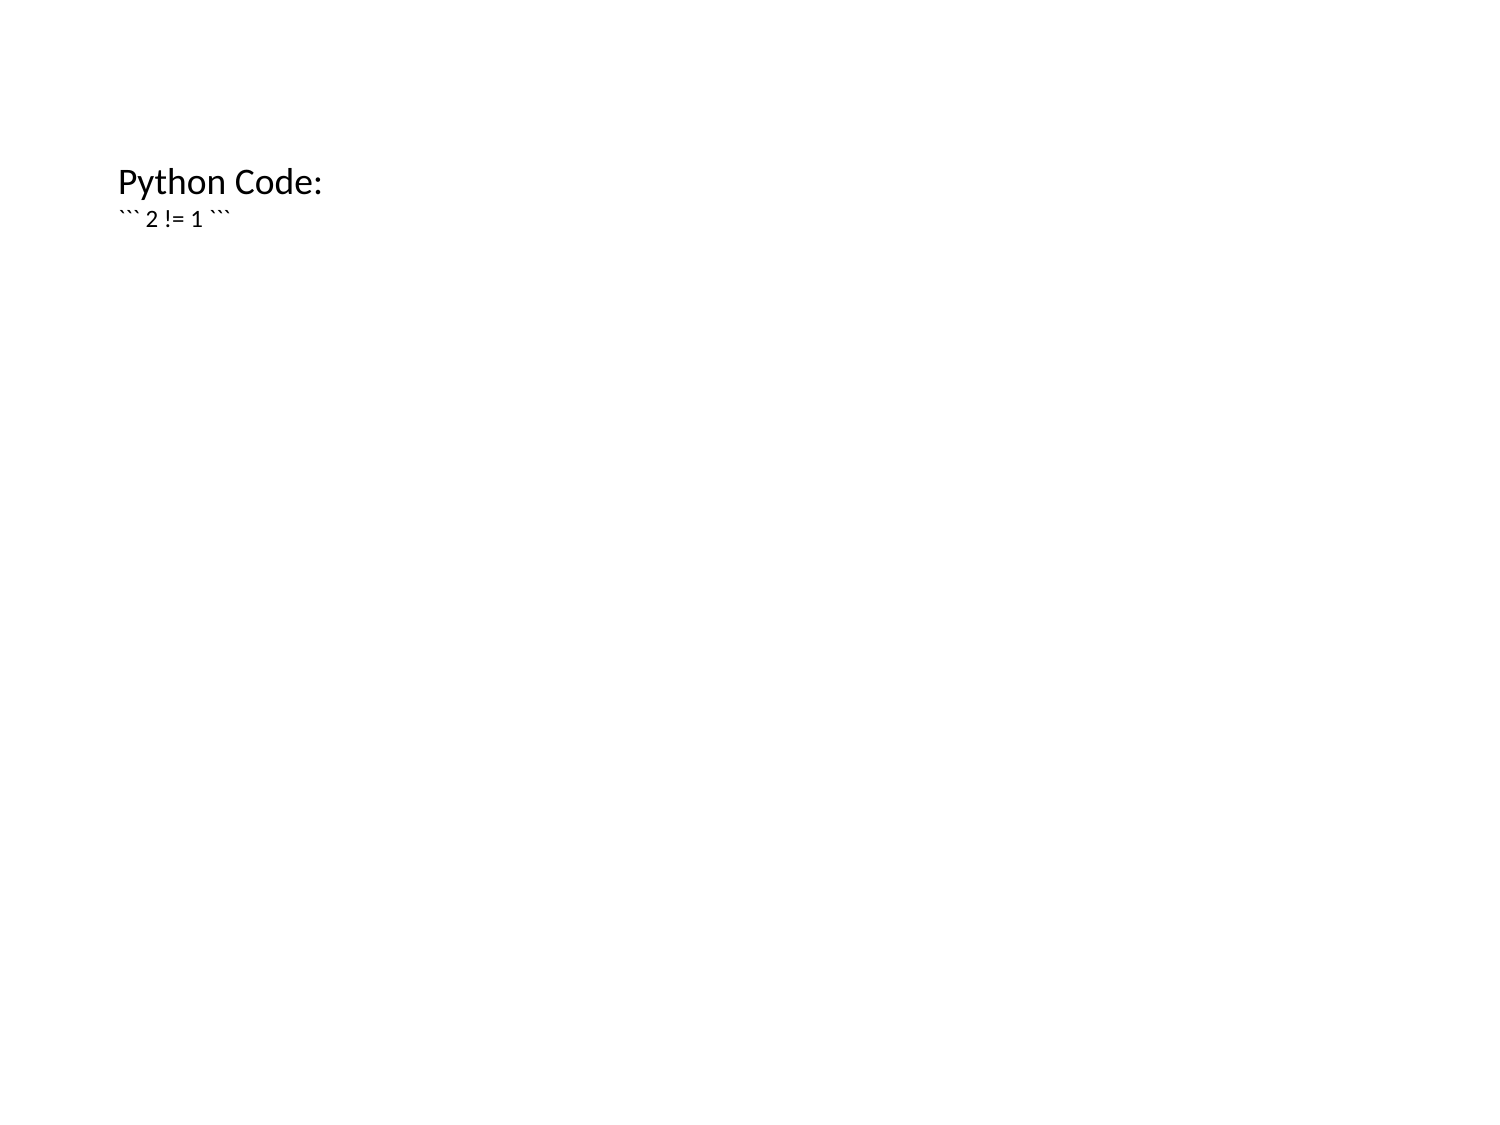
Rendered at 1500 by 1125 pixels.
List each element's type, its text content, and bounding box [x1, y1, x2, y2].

text_box Python Code: ``` 2 != 1 ``` [103, 149, 347, 270]
